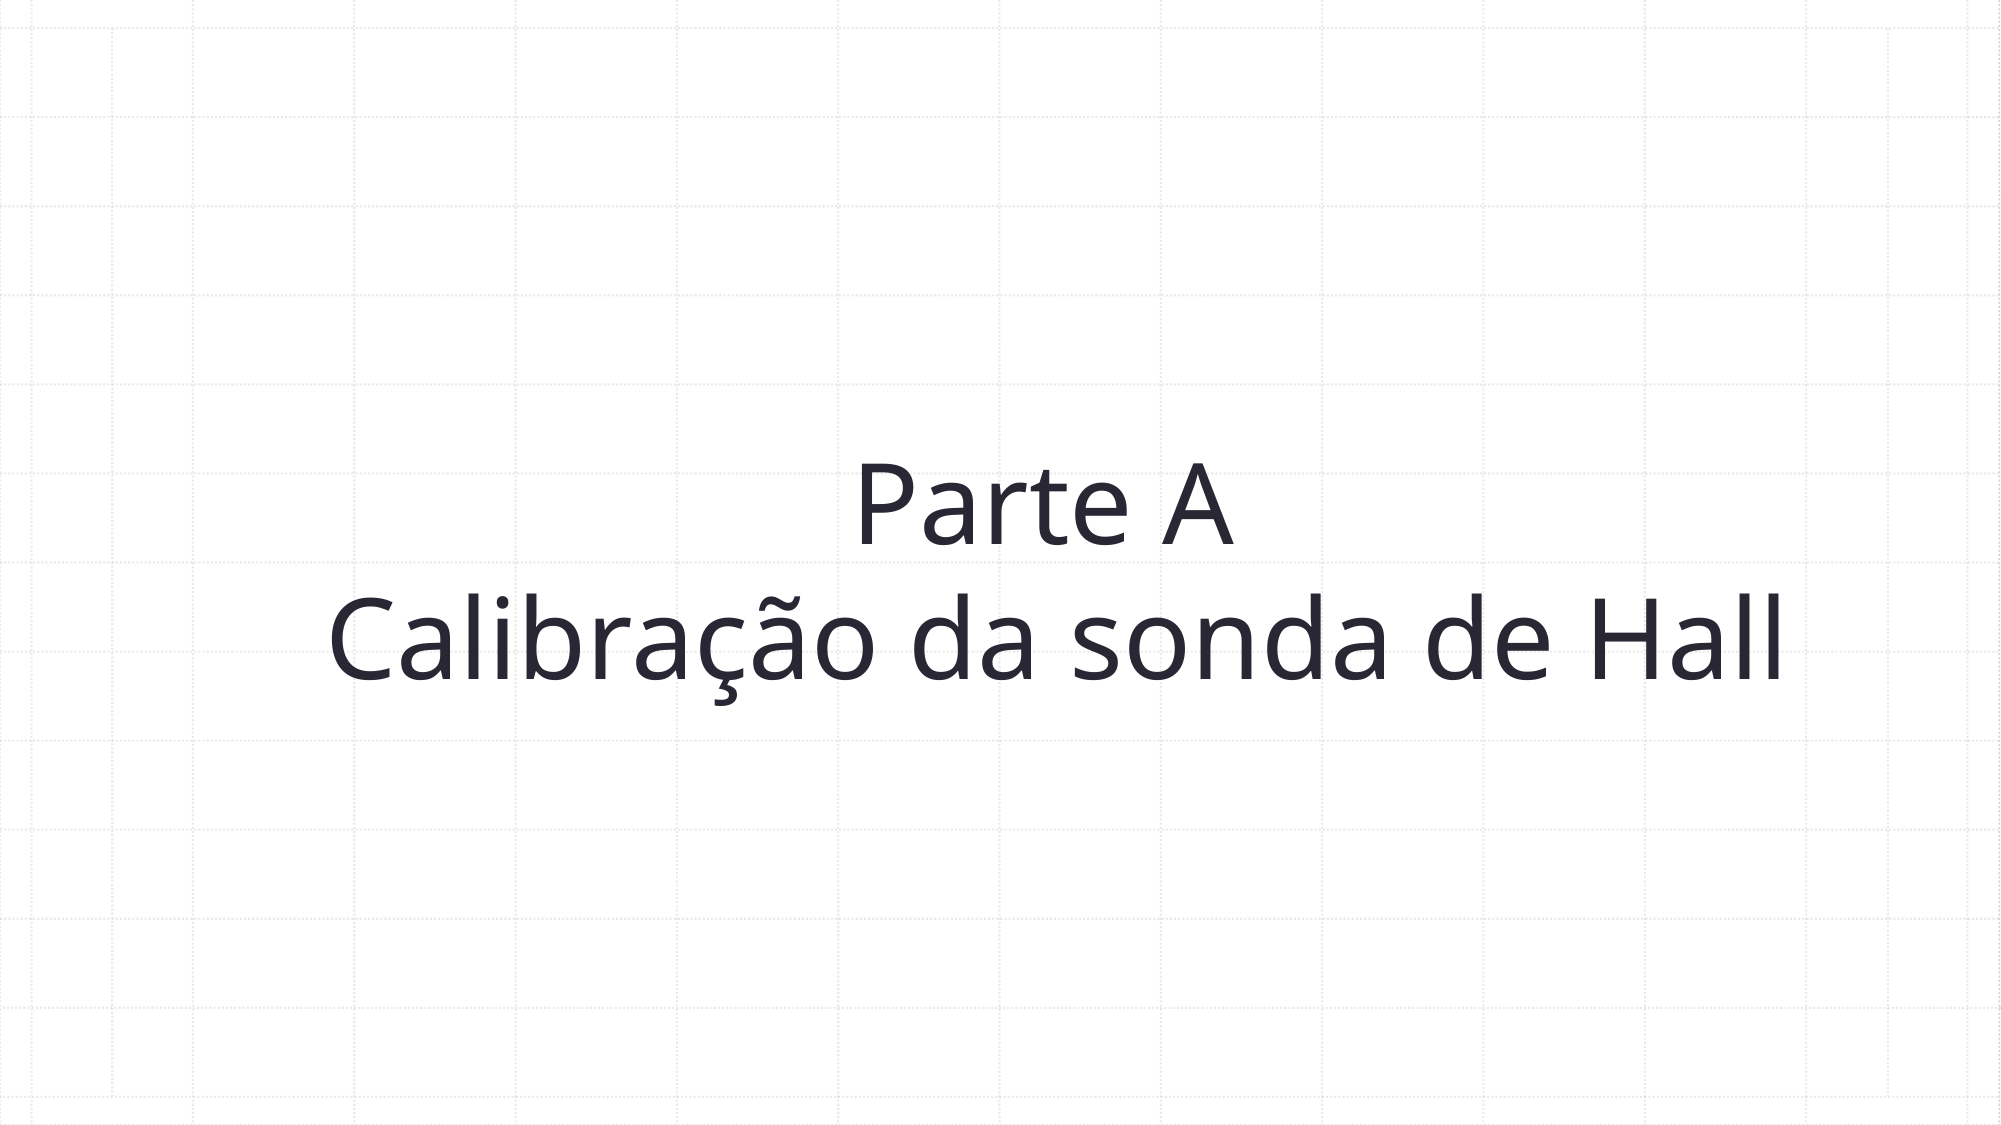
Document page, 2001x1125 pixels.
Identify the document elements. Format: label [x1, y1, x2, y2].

text_box [0, 0, 2000, 1125]
